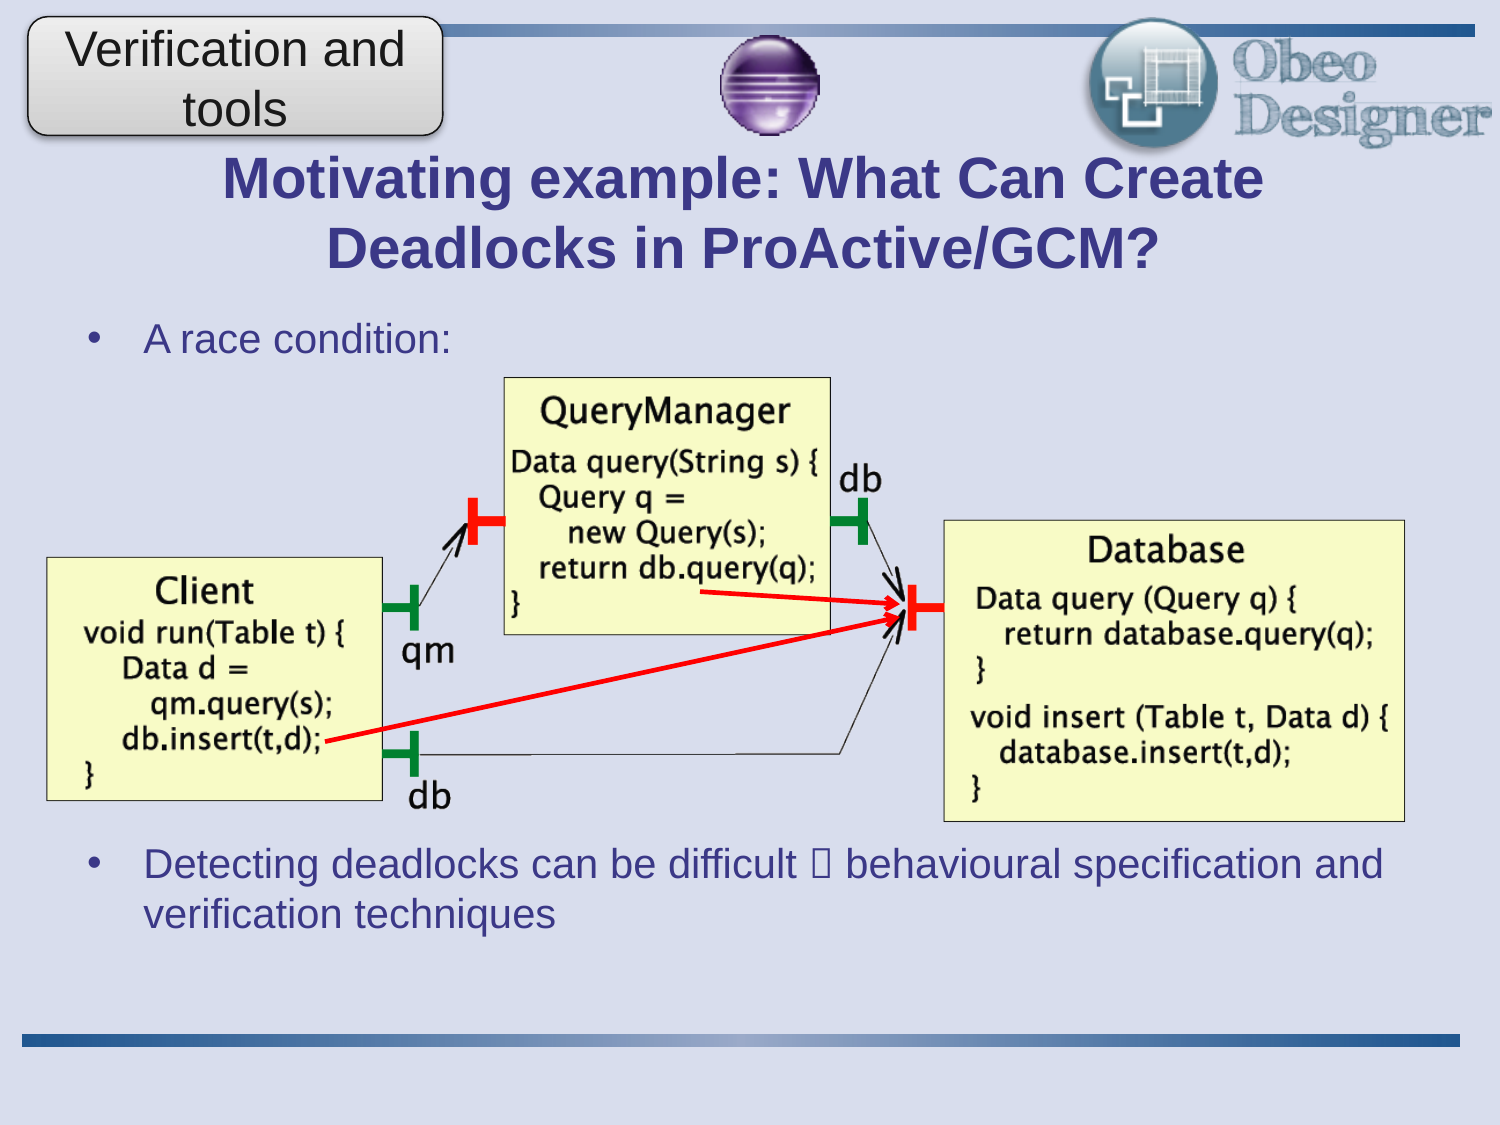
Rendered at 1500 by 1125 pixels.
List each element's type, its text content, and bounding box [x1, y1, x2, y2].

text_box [699, 591, 901, 605]
picture [1077, 16, 1493, 161]
title Motivating example: What Can Create Deadlocks in ProActive/GCM? [66, 141, 1423, 280]
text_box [324, 616, 901, 742]
text_box Verification and tools [27, 15, 444, 137]
list A race condition: Detecting deadlocks can be difficult  behavioural specification and verification techniques [72, 848, 1425, 1055]
picture [719, 35, 821, 136]
picture [27, 363, 1426, 842]
list A race condition: Detecting deadlocks can be difficult  behavioural specification and verification techniques [72, 304, 1425, 362]
